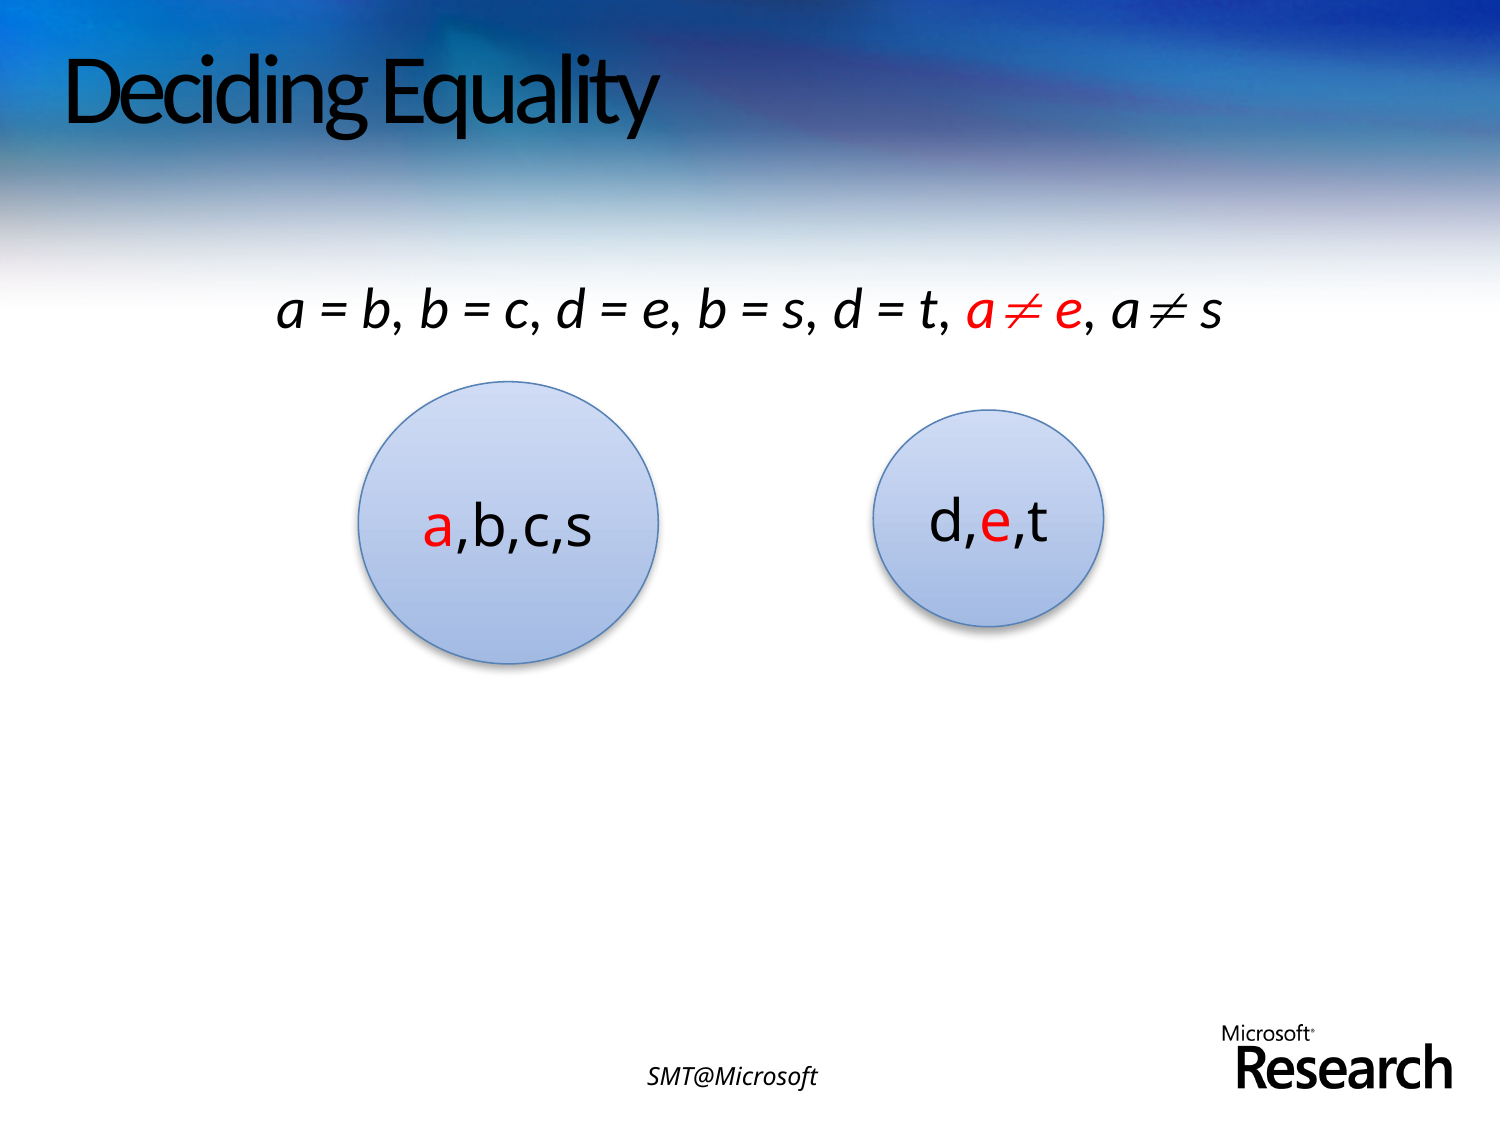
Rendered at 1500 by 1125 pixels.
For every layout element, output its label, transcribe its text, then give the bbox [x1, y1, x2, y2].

title Deciding Equality [62, 37, 1438, 148]
text_box d,e,t [872, 409, 1105, 628]
text_box a,b,c,s [357, 380, 660, 665]
list a = b, b = c, d = e, b = s, d = t, a e, a s [62, 278, 1438, 342]
picture [0, 0, 1500, 1125]
footer SMT@Microsoft [324, 1045, 1141, 1106]
